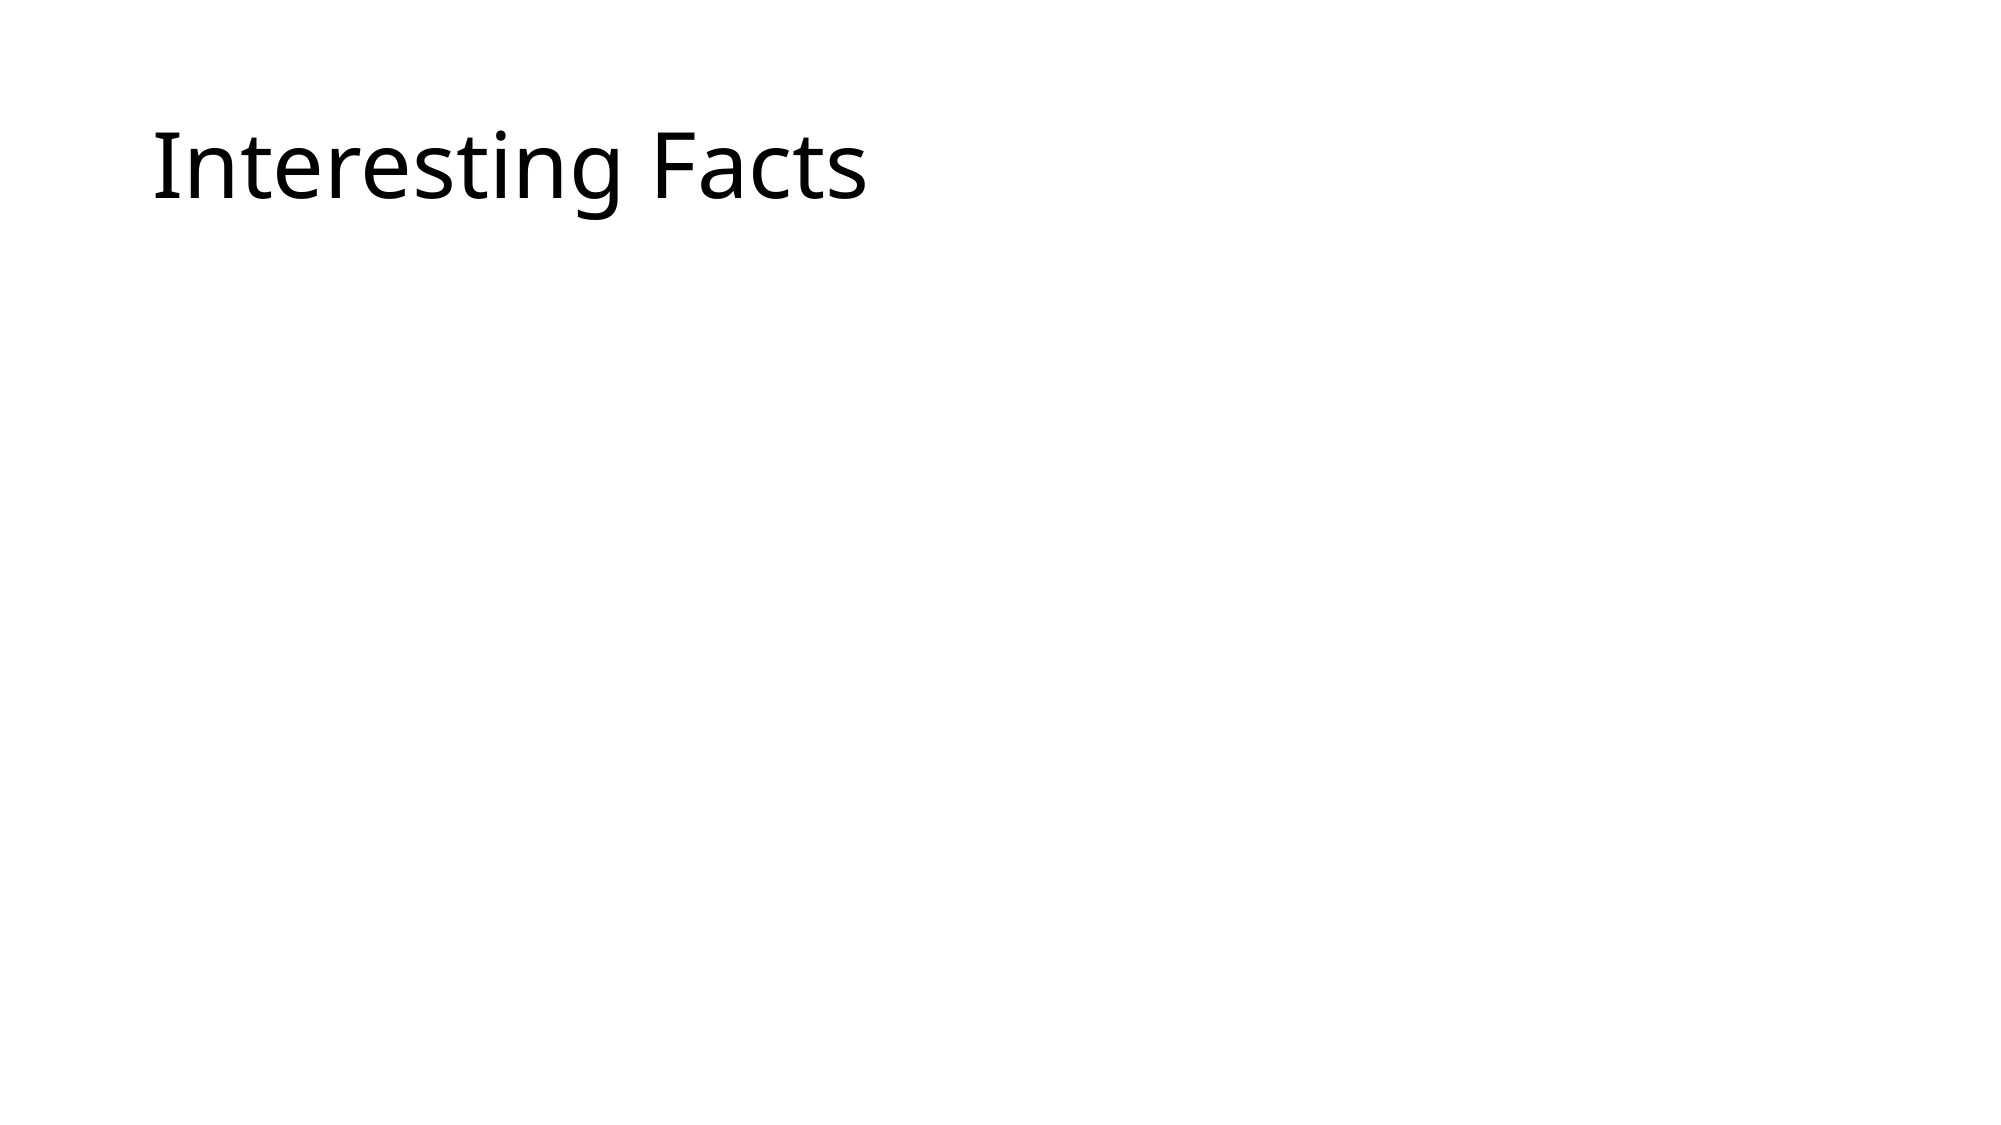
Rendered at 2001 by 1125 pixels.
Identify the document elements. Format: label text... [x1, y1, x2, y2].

title Interesting Facts [137, 59, 1863, 278]
